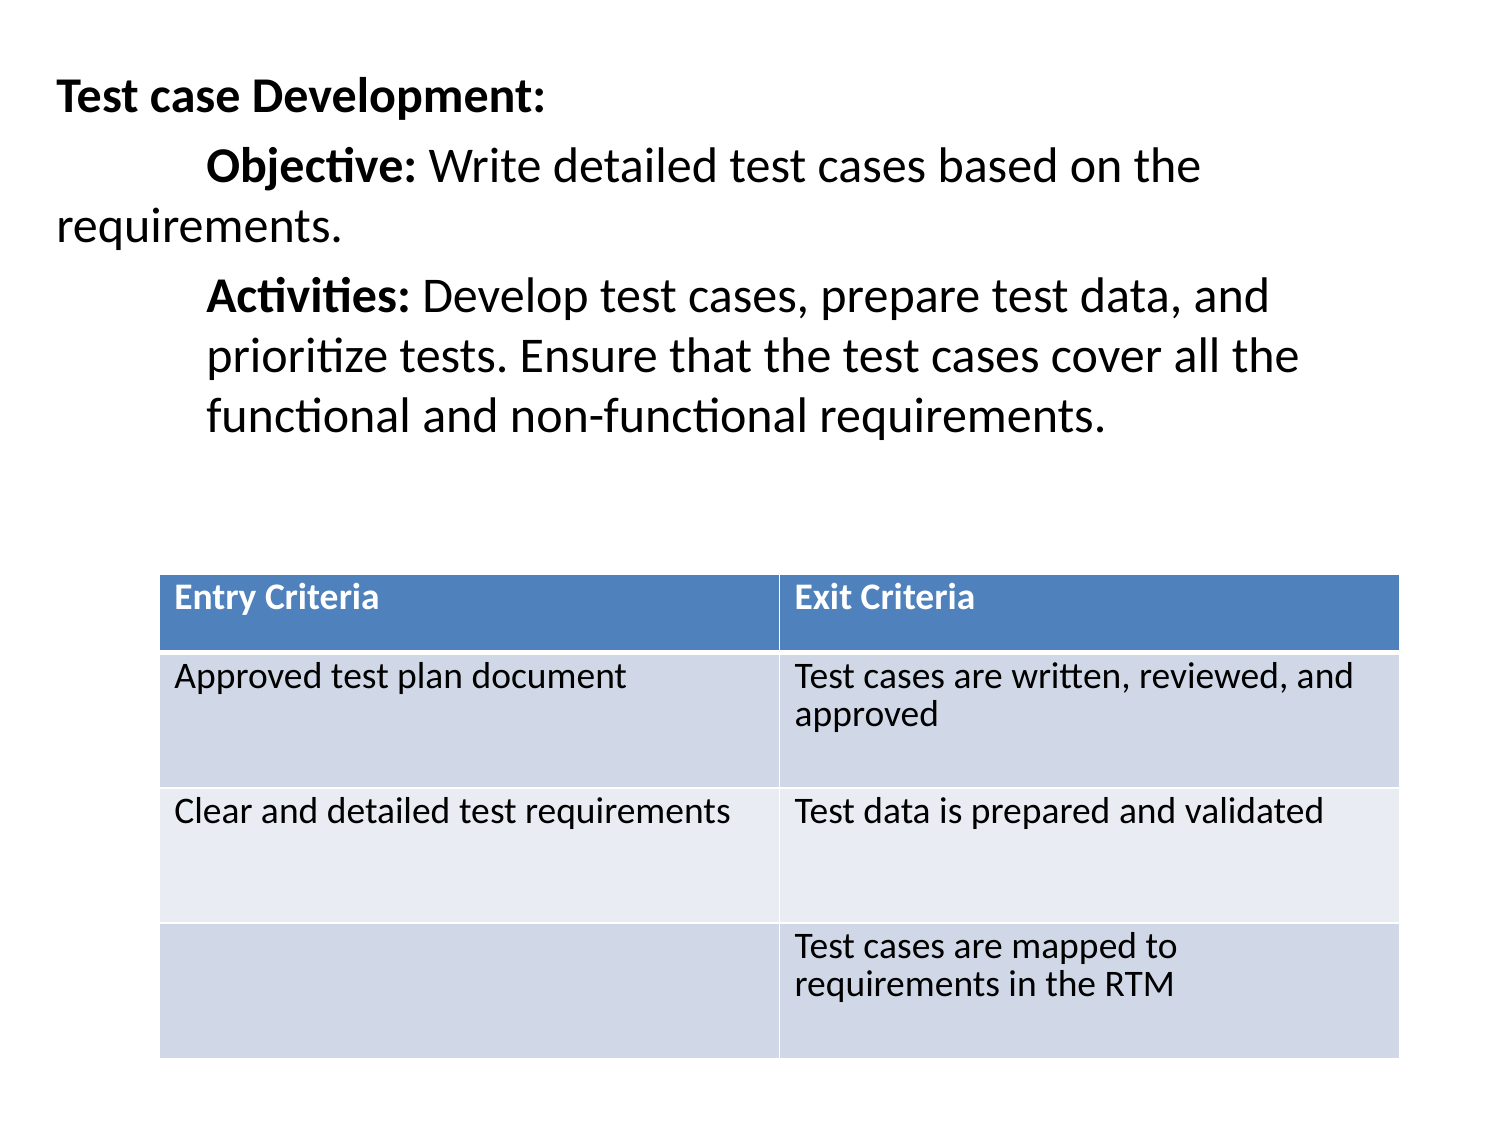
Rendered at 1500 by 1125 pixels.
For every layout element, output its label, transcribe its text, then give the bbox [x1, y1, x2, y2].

table_cell Test cases are written, reviewed, and approved [780, 655, 1399, 787]
table_cell Test cases are mapped to requirements in the RTM [780, 924, 1399, 1058]
table_cell [160, 924, 779, 1058]
list Test case Development: Objective: Write detailed test cases based on the requirements. Activities: Develop test cases, prepare test data, and prioritize tests. Ensure that the test cases cover all the functional and non-functional requirements. [41, 54, 1392, 797]
table_header Exit Criteria [780, 575, 1399, 650]
table_cell Approved test plan document [160, 655, 779, 787]
table_cell Test data is prepared and validated [780, 789, 1399, 922]
table_cell Clear and detailed test requirements [160, 789, 779, 922]
table_header Entry Criteria [160, 575, 779, 650]
